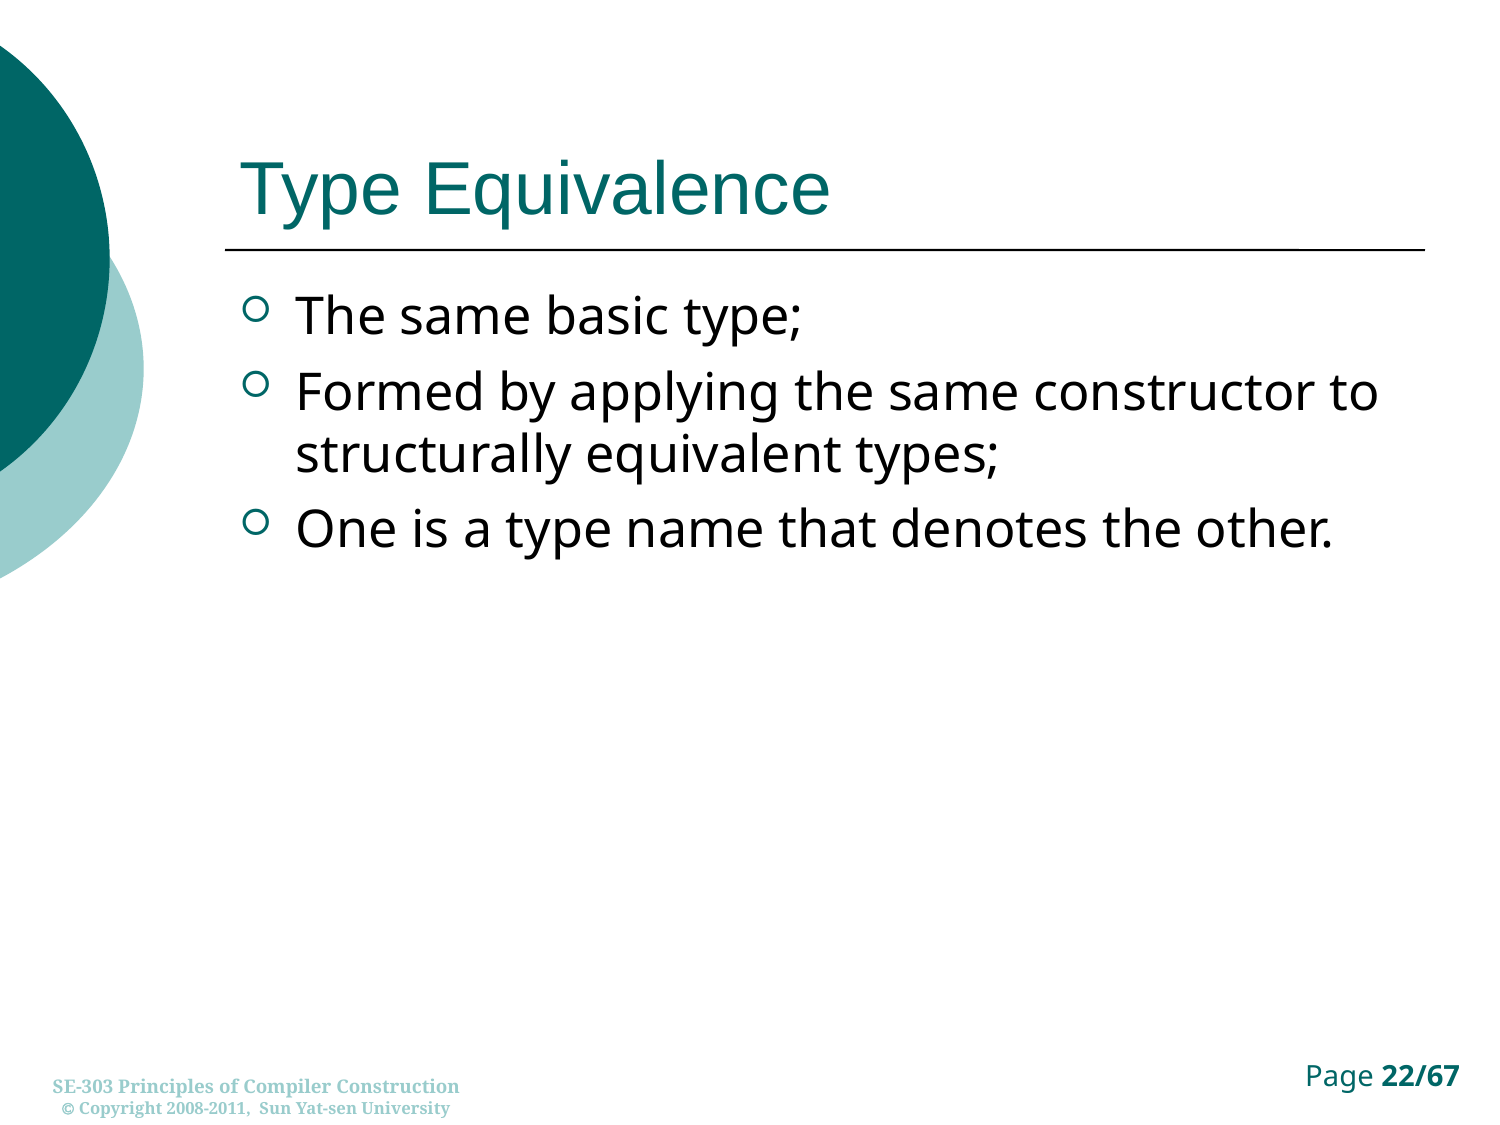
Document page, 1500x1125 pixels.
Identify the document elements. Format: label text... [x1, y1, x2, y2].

title Type Equivalence [224, 49, 1425, 238]
list The same basic type; Formed by applying the same constructor to structurally equivalent types; One is a type name that denotes the other. [224, 274, 1425, 975]
footer SE-303 Principles of Compiler Construction  Copyright 2008-2011, Sun Yat-sen University [0, 1049, 513, 1125]
